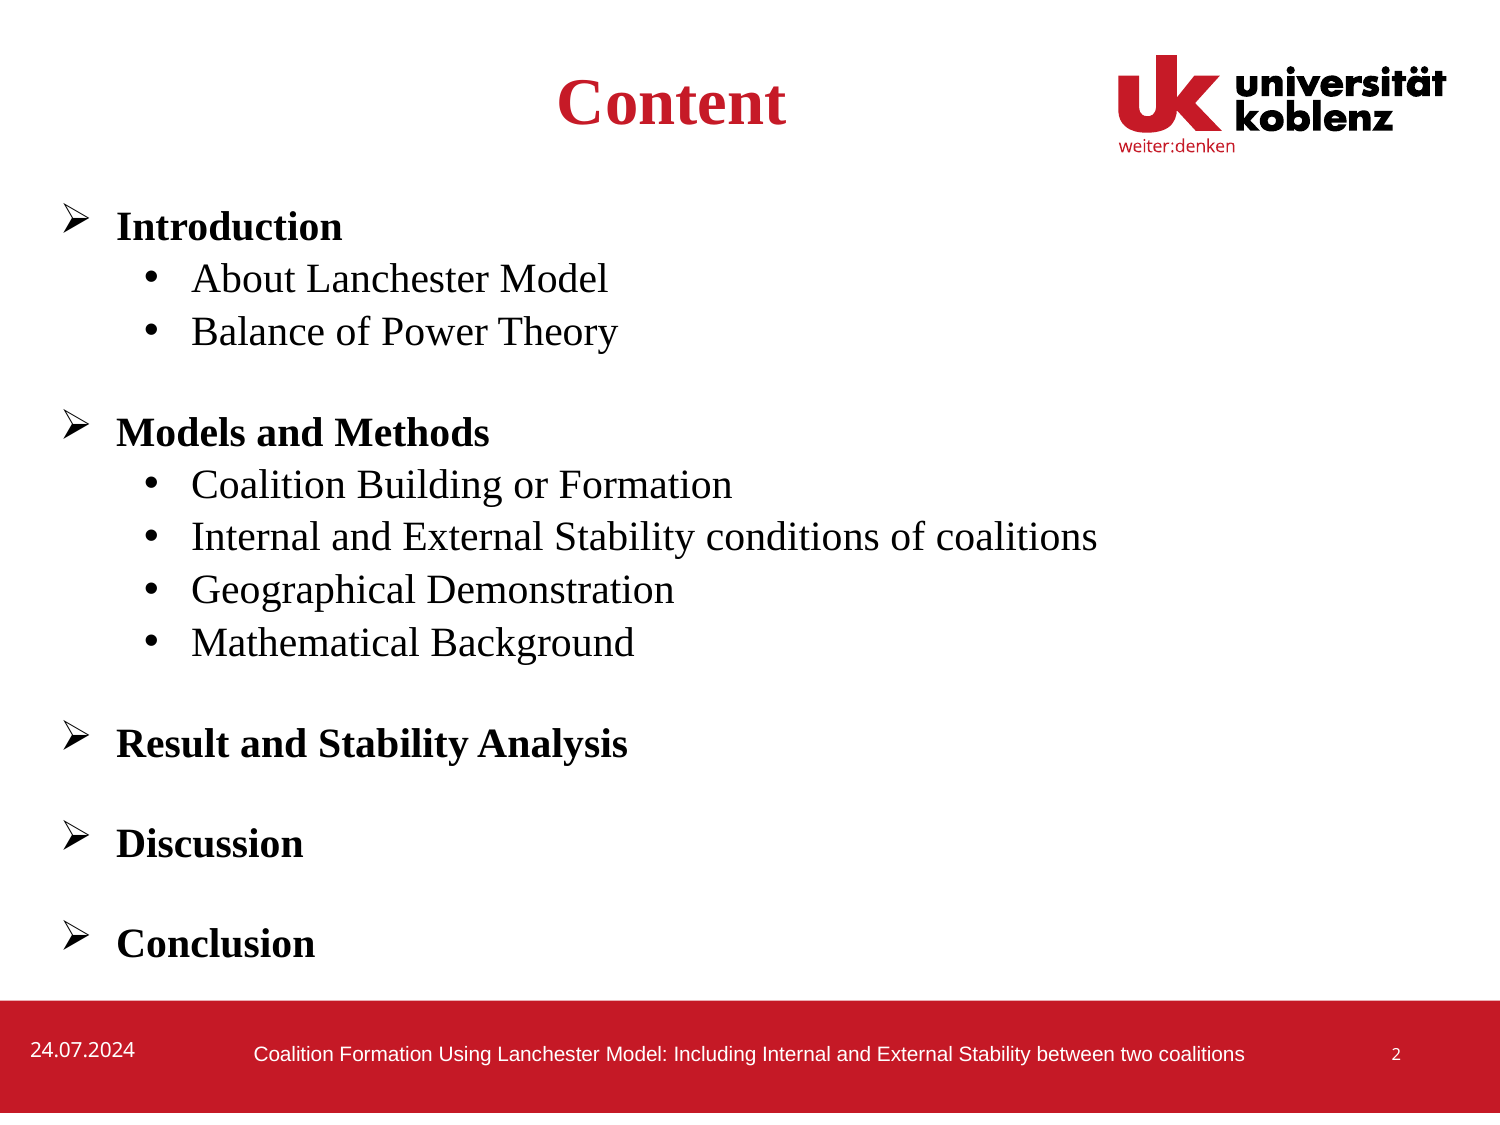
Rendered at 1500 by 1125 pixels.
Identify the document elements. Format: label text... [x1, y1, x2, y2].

list Introduction About Lanchester Model Balance of Power Theory Models and Methods Coalition Building or Formation Internal and External Stability conditions of coalitions Geographical Demonstration Mathematical Background Result and Stability Analysis Discussion Conclusion [45, 141, 1455, 988]
title Content [77, 59, 1267, 141]
